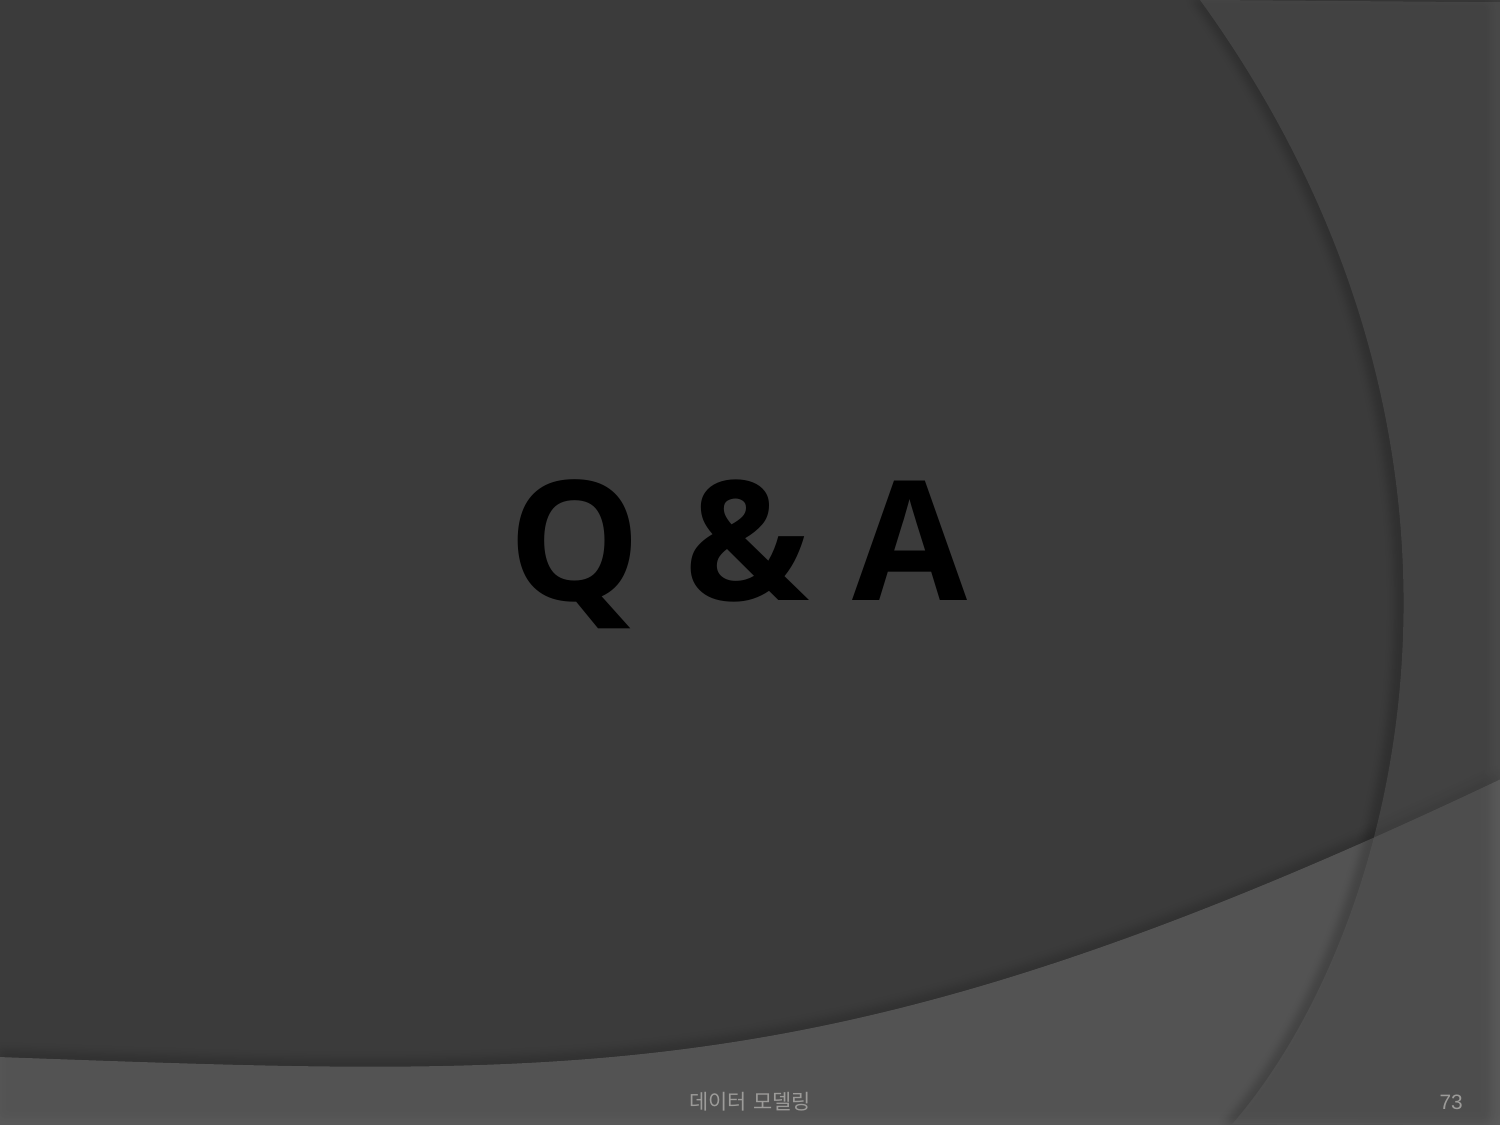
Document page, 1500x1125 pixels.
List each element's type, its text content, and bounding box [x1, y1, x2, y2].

slide_number 73 [1337, 1053, 1463, 1114]
text_box Q & A [210, 363, 1266, 704]
footer 데이터 모델링 [512, 1053, 988, 1114]
